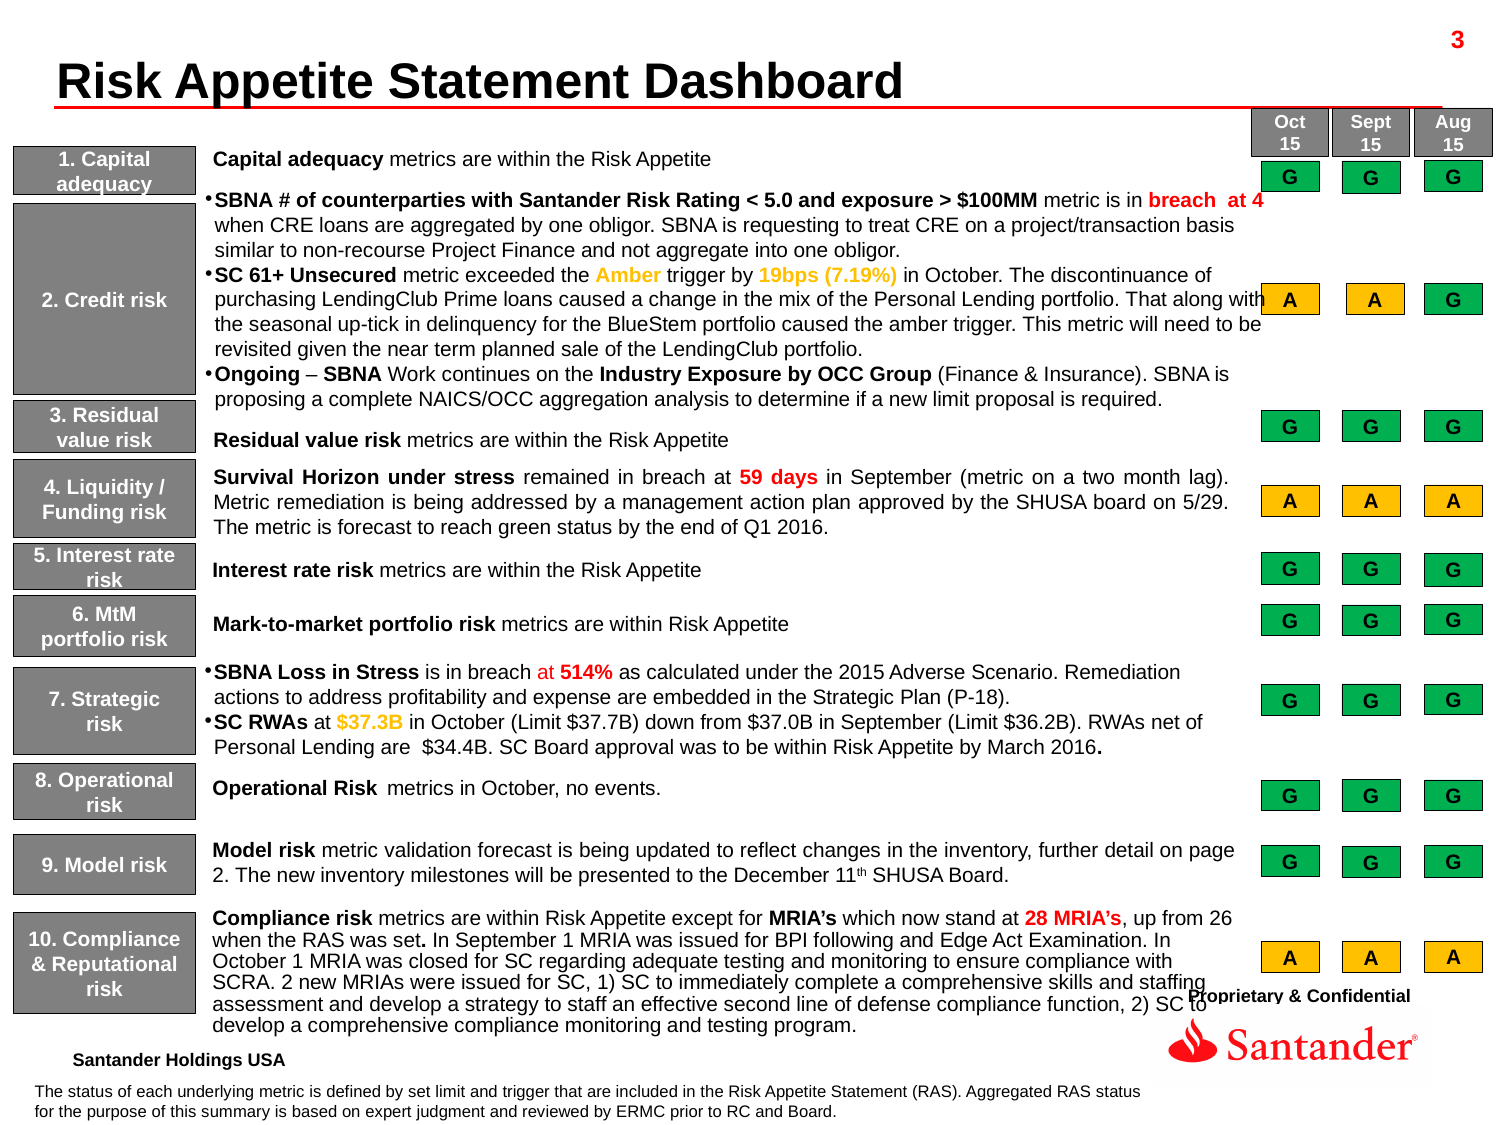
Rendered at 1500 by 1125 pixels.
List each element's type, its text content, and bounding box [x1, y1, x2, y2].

text_box G [1341, 410, 1400, 442]
text_box Model risk metric validation forecast is being updated to reflect changes in the inventory, further detail on page 2. The new inventory milestones will be presented to the December 11th SHUSA Board. [197, 829, 1250, 895]
text_box Survival Horizon under stress remained in breach at 59 days in September (metric on a two month lag). Metric remediation is being addressed by a management action plan approved by the SHUSA board on 5/29. The metric is forecast to reach green status by the end of Q1 2016. [198, 456, 1244, 546]
text_box G [1424, 553, 1483, 586]
text_box A [1346, 283, 1404, 315]
text_box A [1261, 485, 1319, 516]
text_box Sept 15 [1332, 107, 1410, 157]
text_box G [1268, 552, 1319, 584]
text_box A [1424, 941, 1483, 972]
text_box 2. Credit risk [13, 203, 190, 395]
text_box Operational Risk metrics in October, no events. [197, 767, 1250, 807]
text_box G [1341, 160, 1400, 194]
text_box A [1283, 283, 1319, 315]
text_box A [1341, 485, 1400, 516]
text_box A [1341, 941, 1400, 972]
text_box G [1424, 410, 1483, 442]
text_box A [1261, 941, 1319, 972]
text_box Oct 15 [1251, 107, 1329, 156]
text_box G [1424, 684, 1483, 715]
text_box G [1261, 780, 1319, 811]
text_box G [1341, 604, 1400, 636]
text_box 8. Operational risk [13, 763, 196, 820]
text_box G [1261, 684, 1319, 715]
picture [1149, 1004, 1431, 1087]
text_box G [1269, 410, 1319, 442]
text_box 3. Residual value risk [13, 400, 196, 452]
text_box G [1341, 683, 1400, 716]
text_box G [1268, 604, 1319, 635]
text_box SBNA Loss in Stress is in breach at 514% as calculated under the 2015 Adverse Scenario. Remediation actions to address profitability and expense are embedded in the Strategic Plan (P-18). SC RWAs at $37.3B in October (Limit $37.7B) down from $37.0B in September (Limit $36.2B). RWAs net of Personal Lending are $34.4B. SC Board approval was to be within Risk Appetite by March 2016. [189, 651, 1260, 766]
text_box Compliance risk metrics are within Risk Appetite except for MRIA’s which now stand at 28 MRIA’s, up from 26 when the RAS was set. In September 1 MRIA was issued for BPI following and Edge Act Examination. In October 1 MRIA was closed for SC regarding adequate testing and monitoring to ensure compliance with SCRA. 2 new MRIAs were issued for SC, 1) SC to immediately complete a comprehensive skills and staffing assessment and develop a strategy to staff an effective second line of defense compliance function, 2) SC to develop a comprehensive compliance monitoring and testing program. [197, 901, 1252, 1045]
text_box Mark-to-market portfolio risk metrics are within Risk Appetite [198, 603, 1268, 643]
text_box 1. Capital adequacy [13, 146, 196, 195]
text_box Aug 15 [1414, 107, 1493, 157]
text_box The status of each underlying metric is defined by set limit and trigger that are included in the Risk Appetite Statement (RAS). Aggregated RAS status for the purpose of this summary is based on expert judgment and reviewed by ERMC prior to RC and Board. [19, 1073, 1174, 1125]
text_box Capital adequacy metrics are within the Risk Appetite [198, 138, 1268, 178]
text_box G [1341, 553, 1400, 584]
text_box 9. Model risk [13, 834, 196, 895]
text_box G [1424, 604, 1483, 635]
text_box G [1424, 845, 1483, 877]
text_box Residual value risk metrics are within the Risk Appetite [198, 419, 1269, 460]
text_box 10. Compliance & Reputational risk [13, 912, 196, 1014]
text_box G [1341, 779, 1400, 812]
text_box G [1424, 160, 1483, 192]
text_box 4. Liquidity / Funding risk [13, 459, 196, 538]
text_box SBNA # of counterparties with Santander Risk Rating < 5.0 and exposure > $100MM metric is in breach at 4 when CRE loans are aggregated by one obligor. SBNA is requesting to treat CRE on a project/transaction basis similar to non-recourse Project Finance and not aggregate into one obligor. SC 61+ Unsecured metric exceeded the Amber trigger by 19bps (7.19%) in October. The discontinuance of purchasing LendingClub Prime loans caused a change in the mix of the Personal Lending portfolio. That along with the seasonal up-tick in delinquency for the BlueStem portfolio caused the amber trigger. This metric will need to be revisited given the near term planned sale of the LendingClub portfolio. Ongoing – SBNA Work continues on the Industry Exposure by OCC Group (Finance & Insurance). SBNA is proposing a complete NAICS/OCC aggregation analysis to determine if a new limit proposal is required. [190, 178, 1283, 419]
text_box Interest rate risk metrics are within the Risk Appetite [197, 549, 1268, 590]
text_box 5. Interest rate risk [13, 543, 196, 590]
text_box G [1424, 283, 1483, 315]
text_box G [1424, 779, 1483, 811]
text_box G [1268, 160, 1319, 192]
text_box Risk Appetite Statement Dashboard [41, 40, 1500, 116]
text_box 7. Strategic risk [13, 667, 189, 755]
text_box G [1261, 845, 1319, 877]
text_box G [1341, 846, 1400, 877]
text_box 6. MtM portfolio risk [13, 595, 196, 656]
text_box A [1424, 484, 1483, 517]
